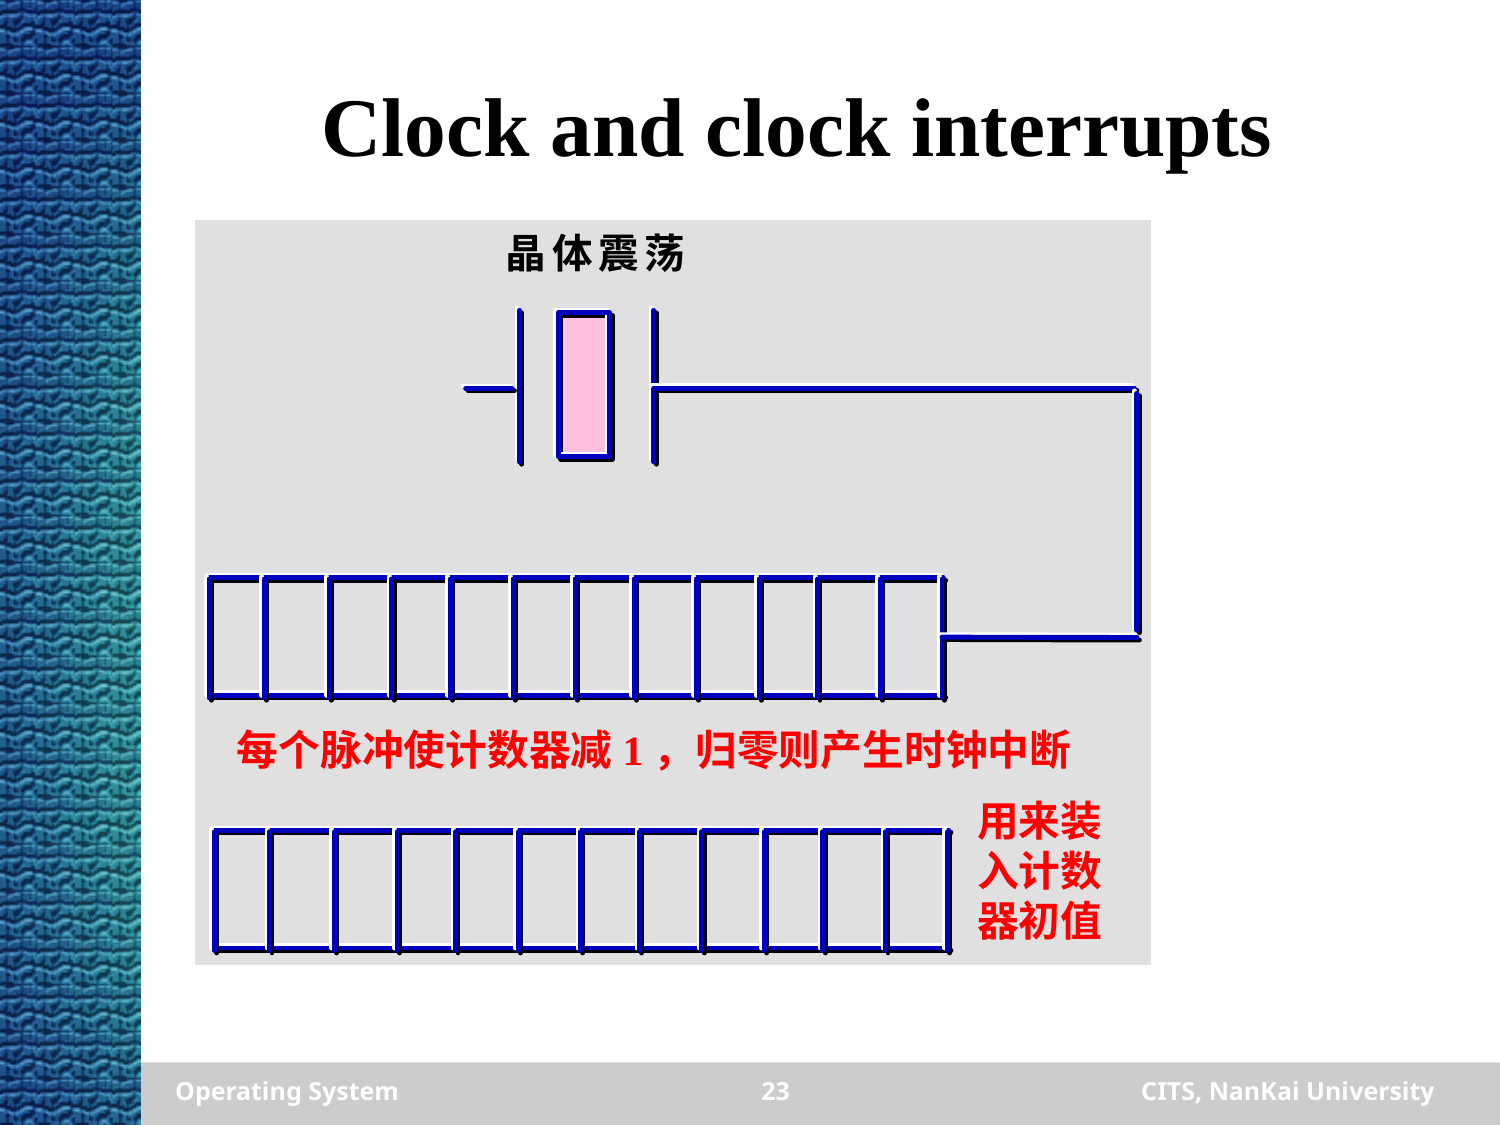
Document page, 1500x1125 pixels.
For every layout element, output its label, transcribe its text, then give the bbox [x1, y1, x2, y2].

picture [0, 0, 141, 1125]
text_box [194, 219, 1152, 966]
title Clock and clock interrupts [159, 50, 1436, 197]
text_box Operating System [160, 1067, 573, 1118]
text_box 23 [600, 1067, 951, 1118]
text_box CITS, NanKai University [975, 1067, 1450, 1118]
